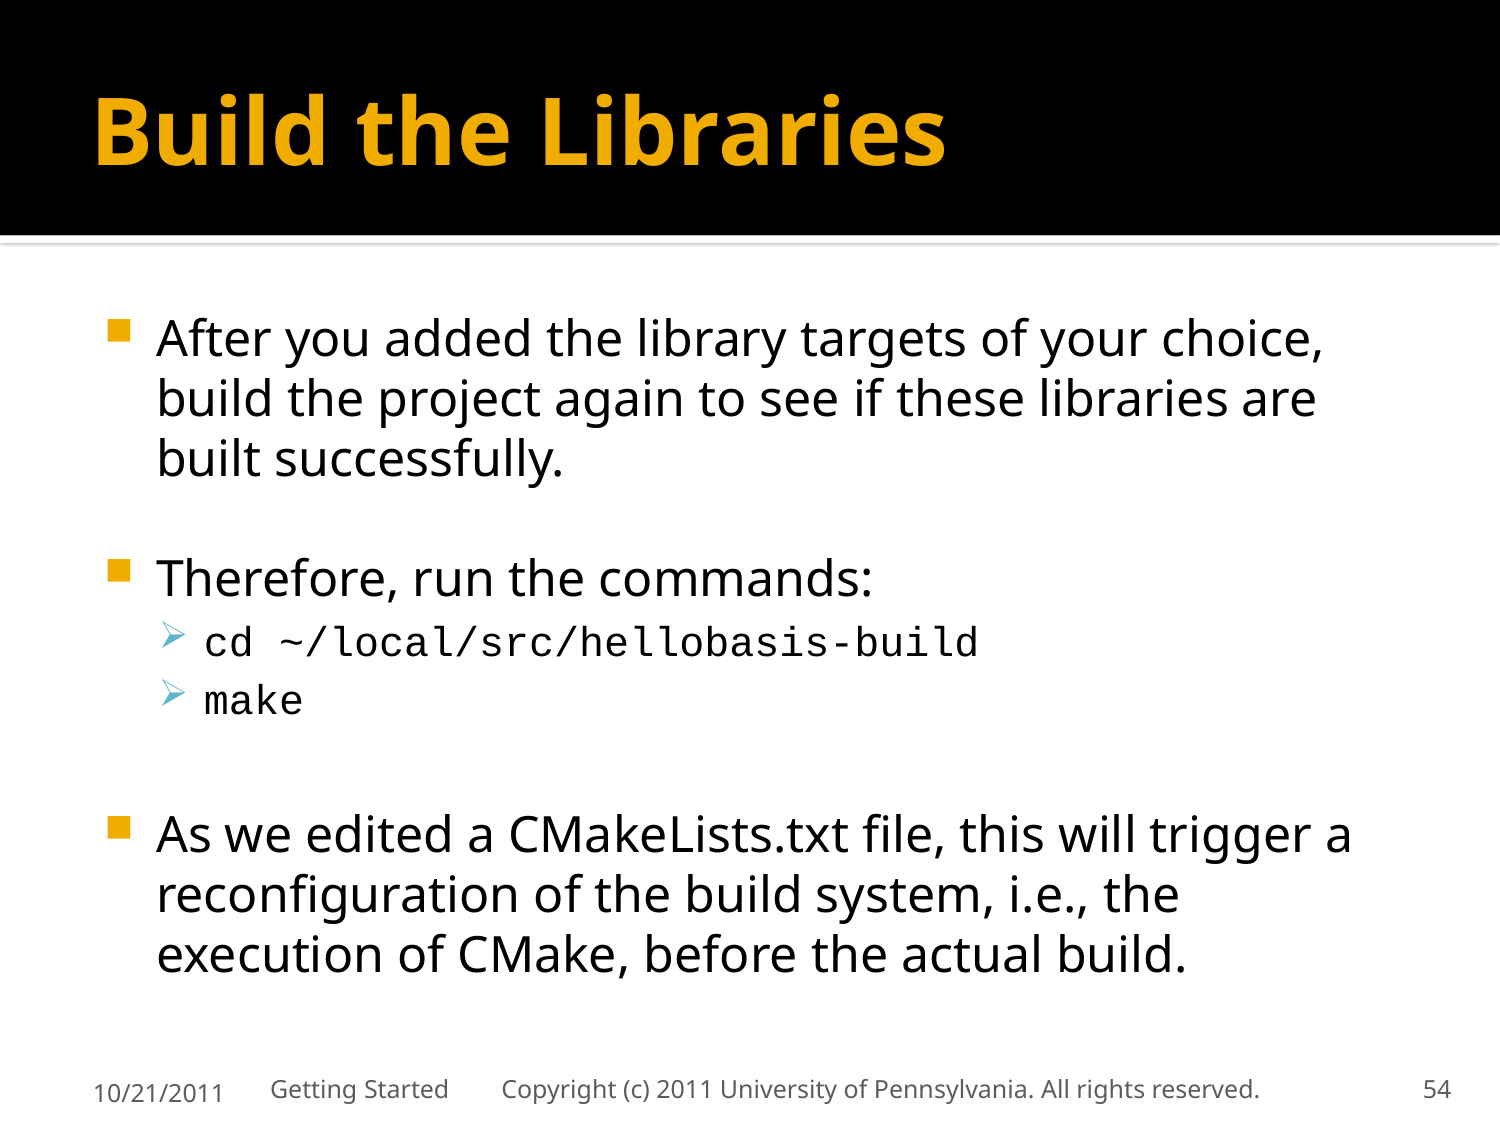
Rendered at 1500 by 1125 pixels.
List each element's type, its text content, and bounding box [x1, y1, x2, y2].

list After you added the library targets of your choice, build the project again to see if these libraries are built successfully. Therefore, run the commands: cd ~/local/src/hellobasis-build make As we edited a CMakeLists.txt file, this will trigger a reconfiguration of the build system, i.e., the execution of CMake, before the actual build. [75, 291, 1425, 1050]
footer Getting Started Copyright (c) 2011 University of Pennsylvania. All rights reserved. [262, 1062, 1337, 1108]
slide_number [75, 1062, 238, 1108]
title Build the Libraries [75, 25, 1425, 231]
slide_number 54 [1345, 1062, 1467, 1108]
